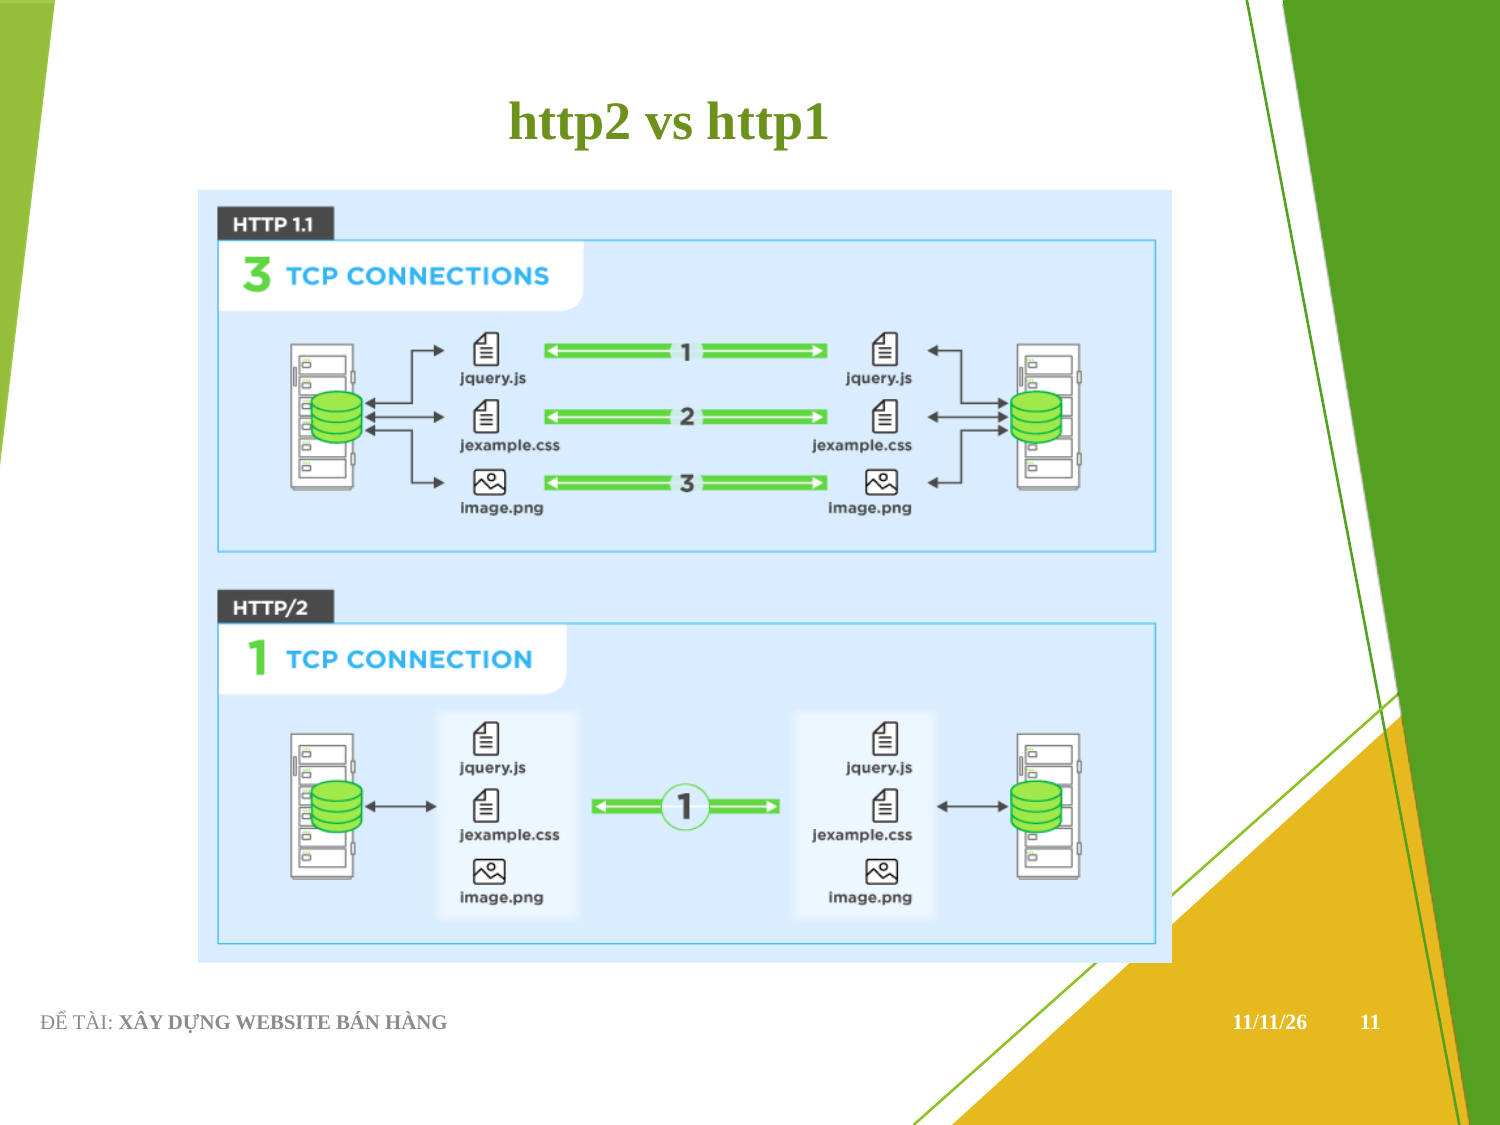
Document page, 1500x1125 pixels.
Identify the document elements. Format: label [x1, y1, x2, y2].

text_box [0, 0, 1500, 1125]
picture [197, 189, 1172, 963]
